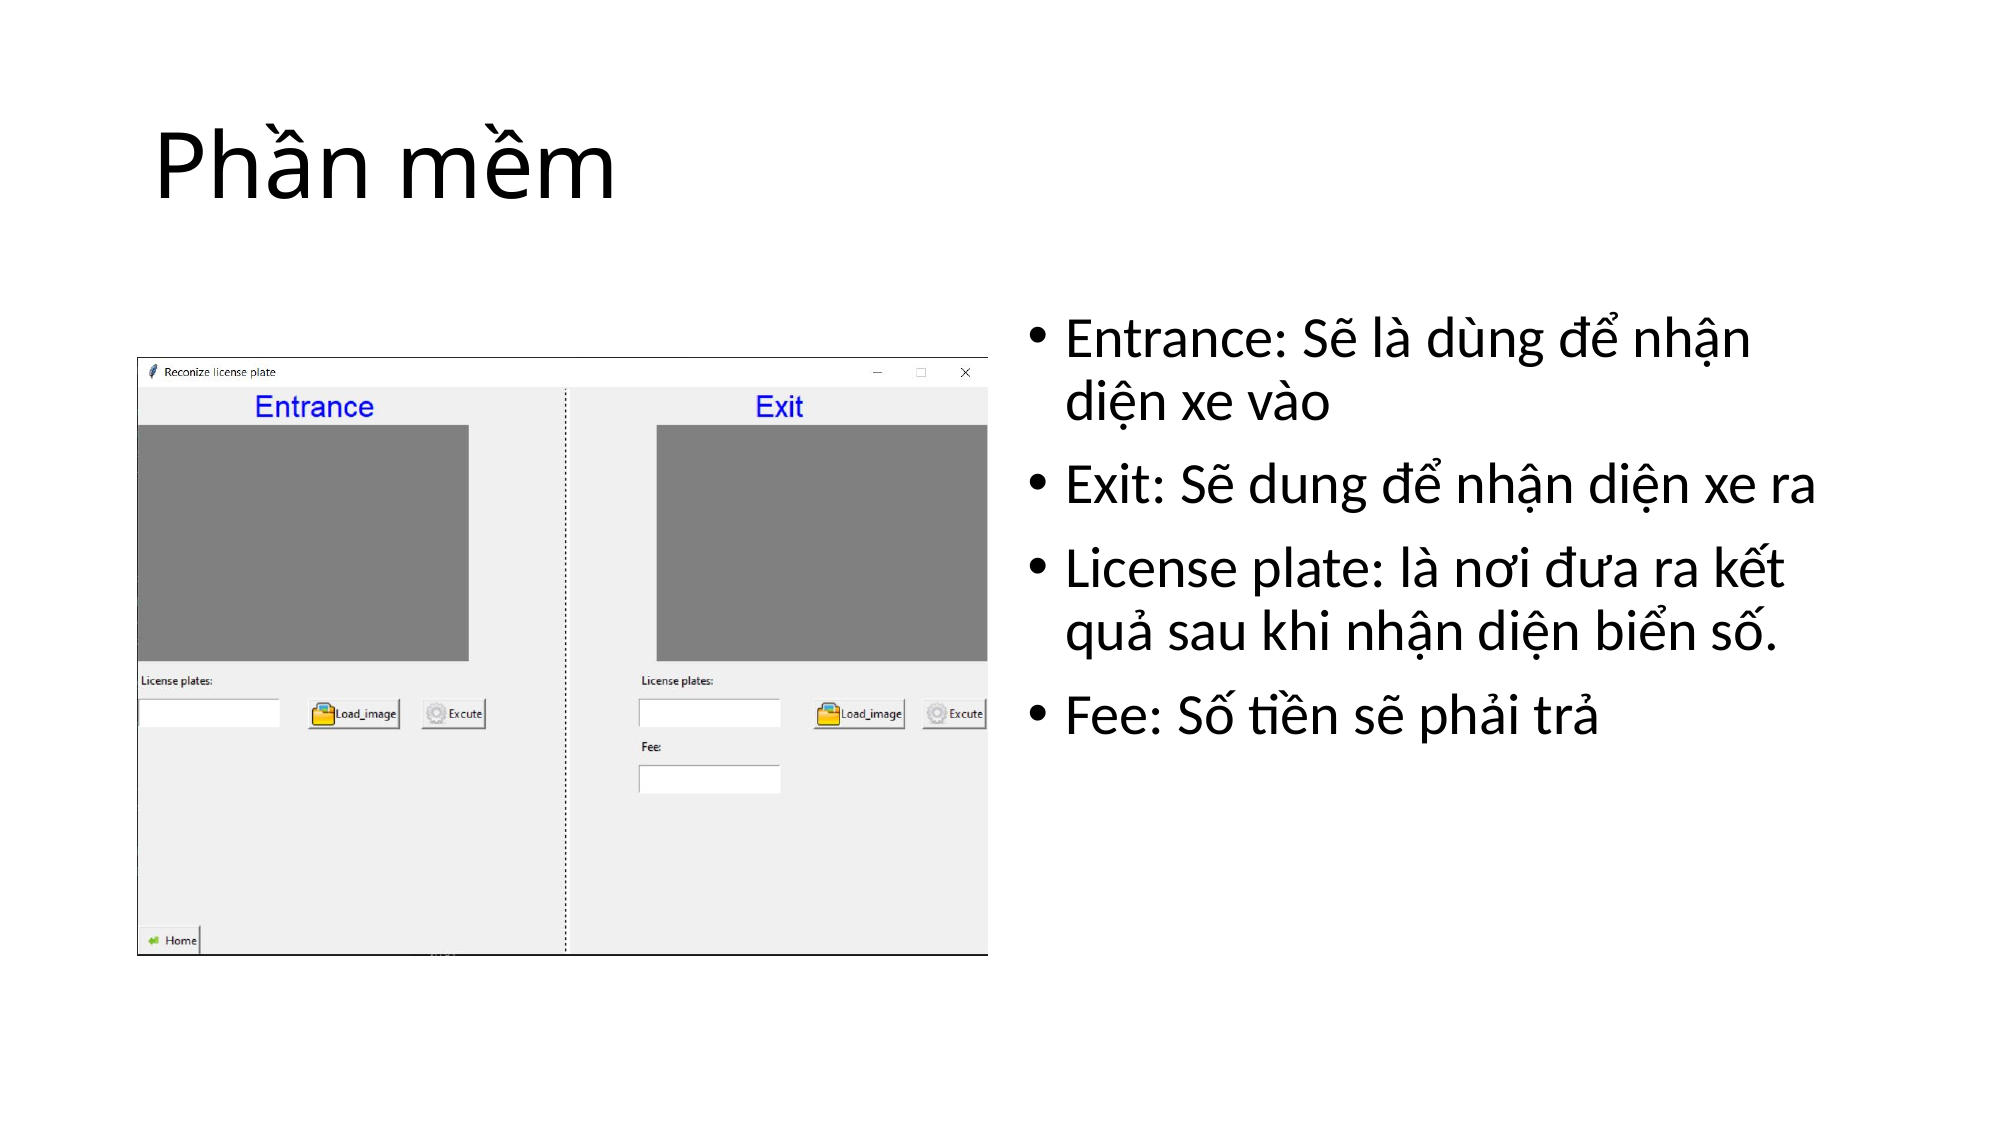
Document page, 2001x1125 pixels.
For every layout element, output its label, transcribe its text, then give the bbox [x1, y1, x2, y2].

list Entrance: Sẽ là dùng để nhận diện xe vào Exit: Sẽ dung để nhận diện xe ra License plate: là nơi đưa ra kết quả sau khi nhận diện biển số. Fee: Số tiền sẽ phải trả [1012, 299, 1863, 1014]
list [137, 357, 988, 956]
title Phần mềm [137, 59, 1863, 278]
